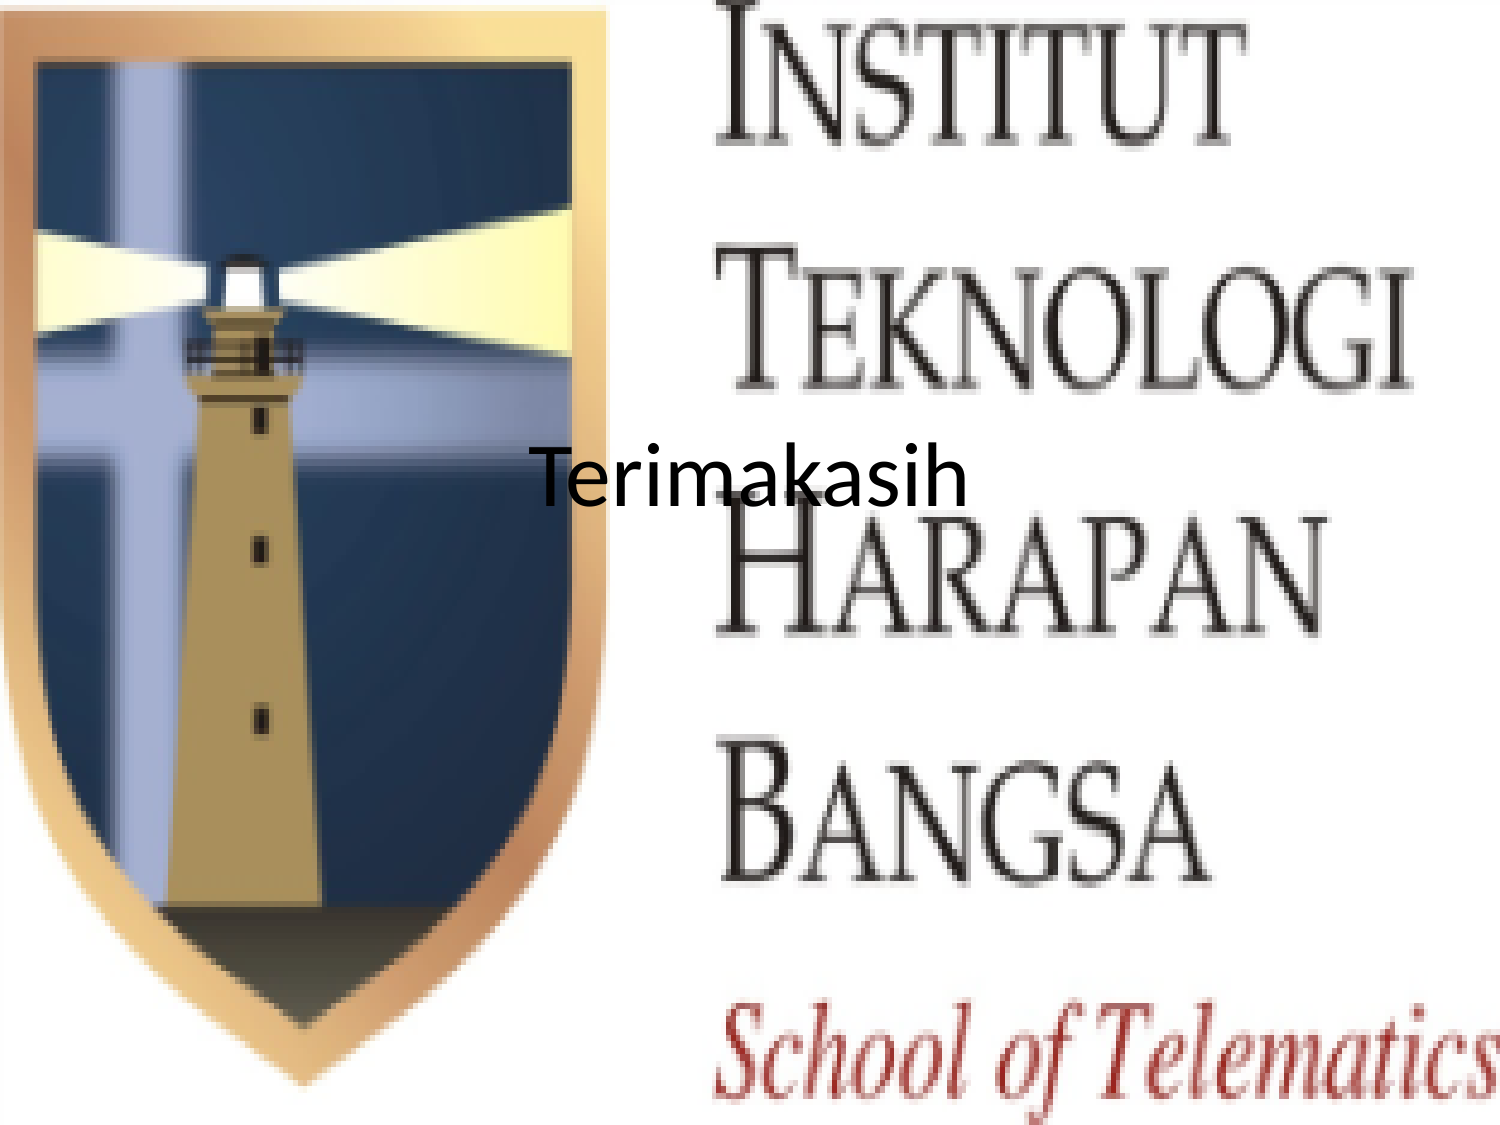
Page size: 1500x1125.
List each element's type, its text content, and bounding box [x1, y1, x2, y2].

title Terimakasih [112, 349, 1388, 591]
picture [0, 0, 1500, 1125]
